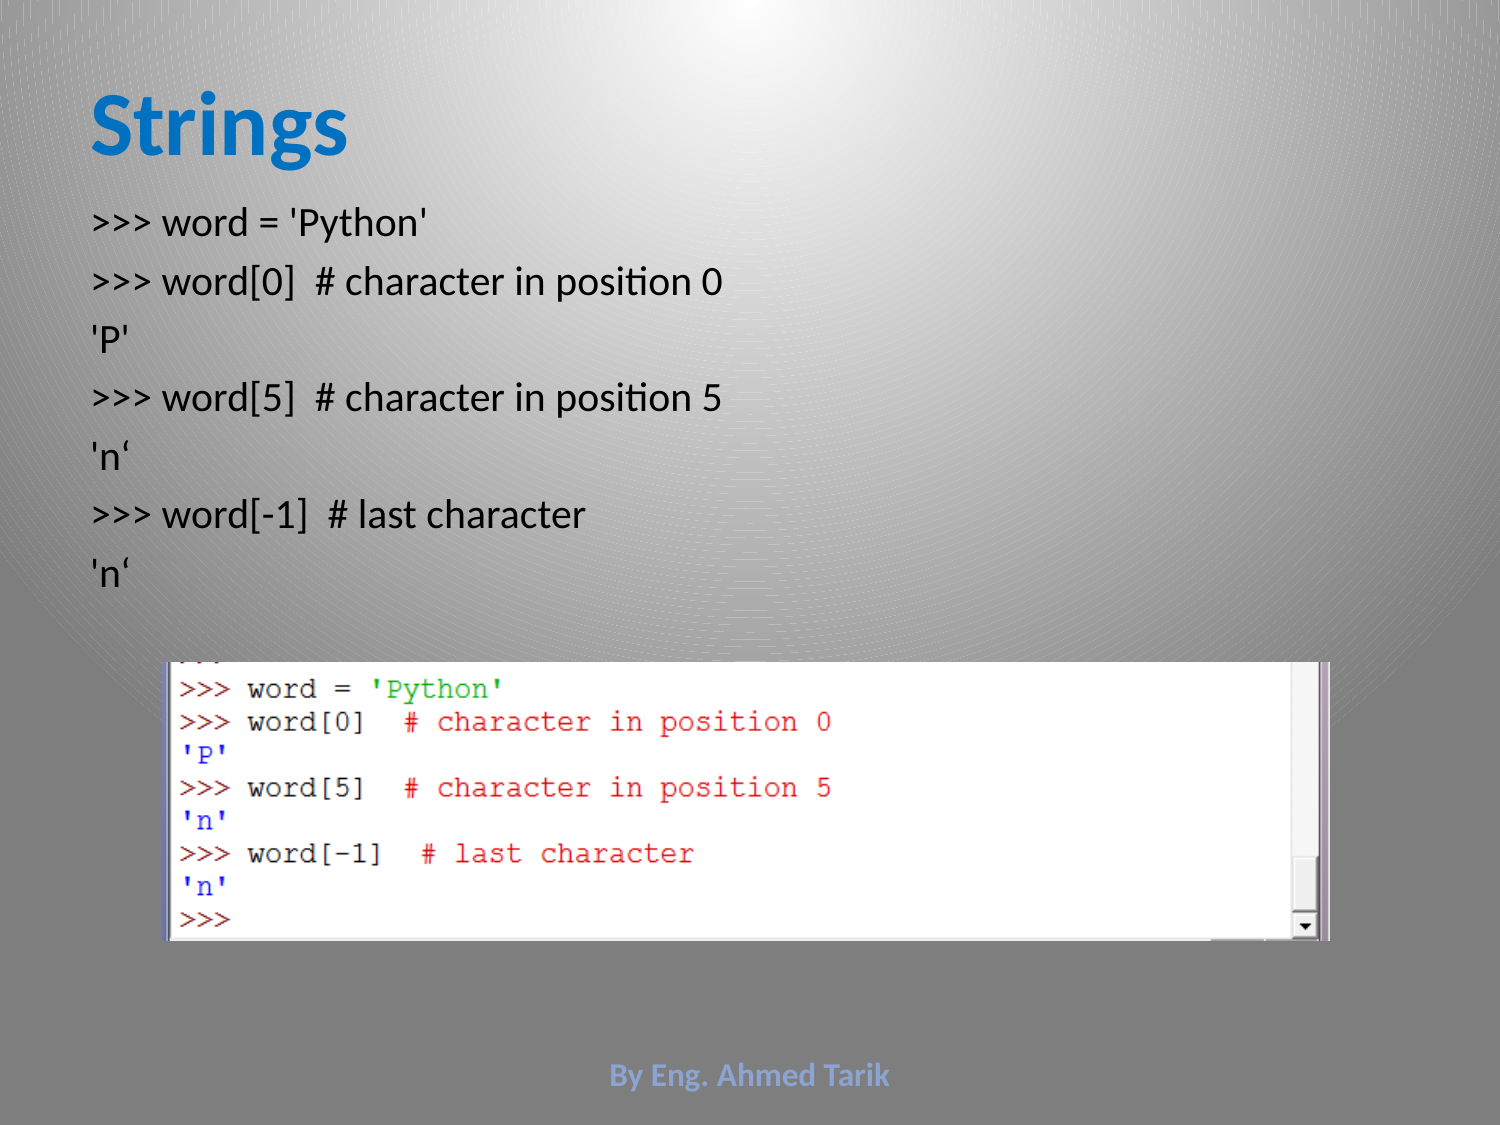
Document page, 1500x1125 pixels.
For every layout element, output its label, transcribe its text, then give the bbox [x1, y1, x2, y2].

footer By Eng. Ahmed Tarik [512, 1042, 988, 1103]
list >>> word = 'Python' >>> word[0] # character in position 0 'P' >>> word[5] # character in position 5 'n‘ >>> word[-1] # last character 'n‘ [75, 187, 1425, 625]
picture [162, 662, 1330, 941]
title Strings [75, 24, 1425, 187]
